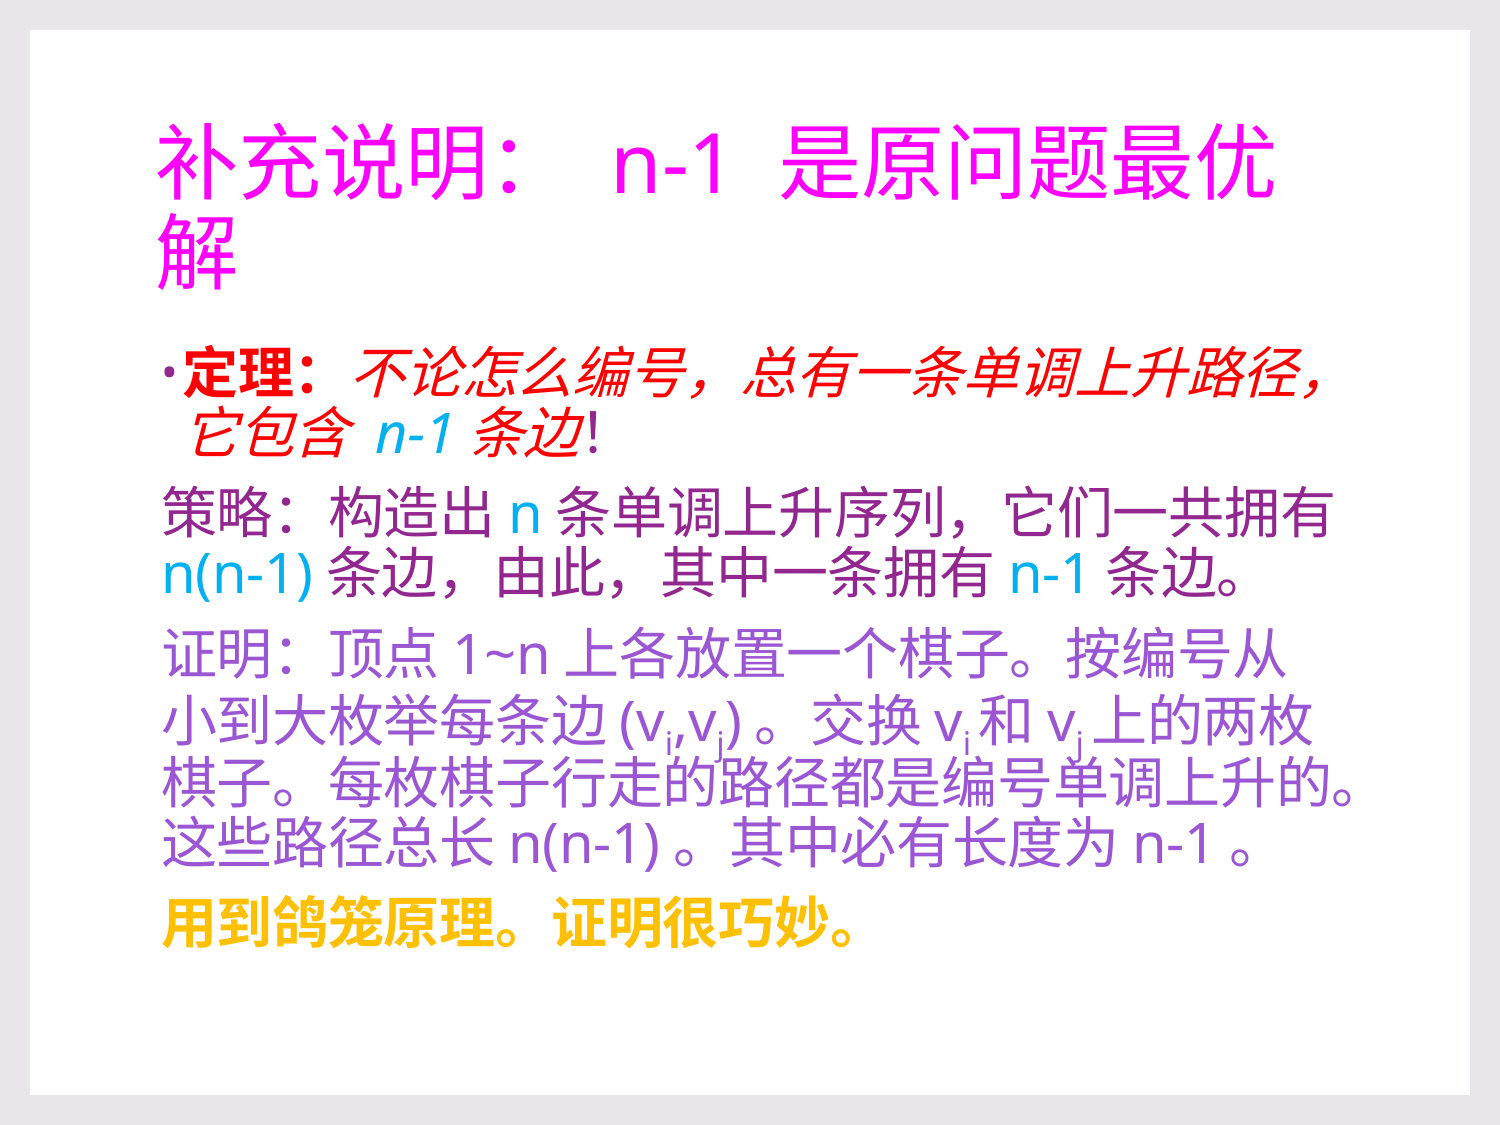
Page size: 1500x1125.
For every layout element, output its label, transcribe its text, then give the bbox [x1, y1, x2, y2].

title 补充说明： n-1 是原问题最优解 [140, 99, 1356, 323]
list 定理：不论怎么编号，总有一条单调上升路径，它包含 n-1条边！ 策略：构造出n条单调上升序列，它们一共拥有n(n-1)条边，由此，其中一条拥有n-1条边。 证明：顶点1~n上各放置一个棋子。按编号从小到大枚举每条边(vi,vj)。交换vi和vj上的两枚棋子。每枚棋子行走的路径都是编号单调上升的。这些路径总长n(n-1)。其中必有长度为n-1。 用到鸽笼原理。证明很巧妙。 [140, 337, 1356, 1025]
